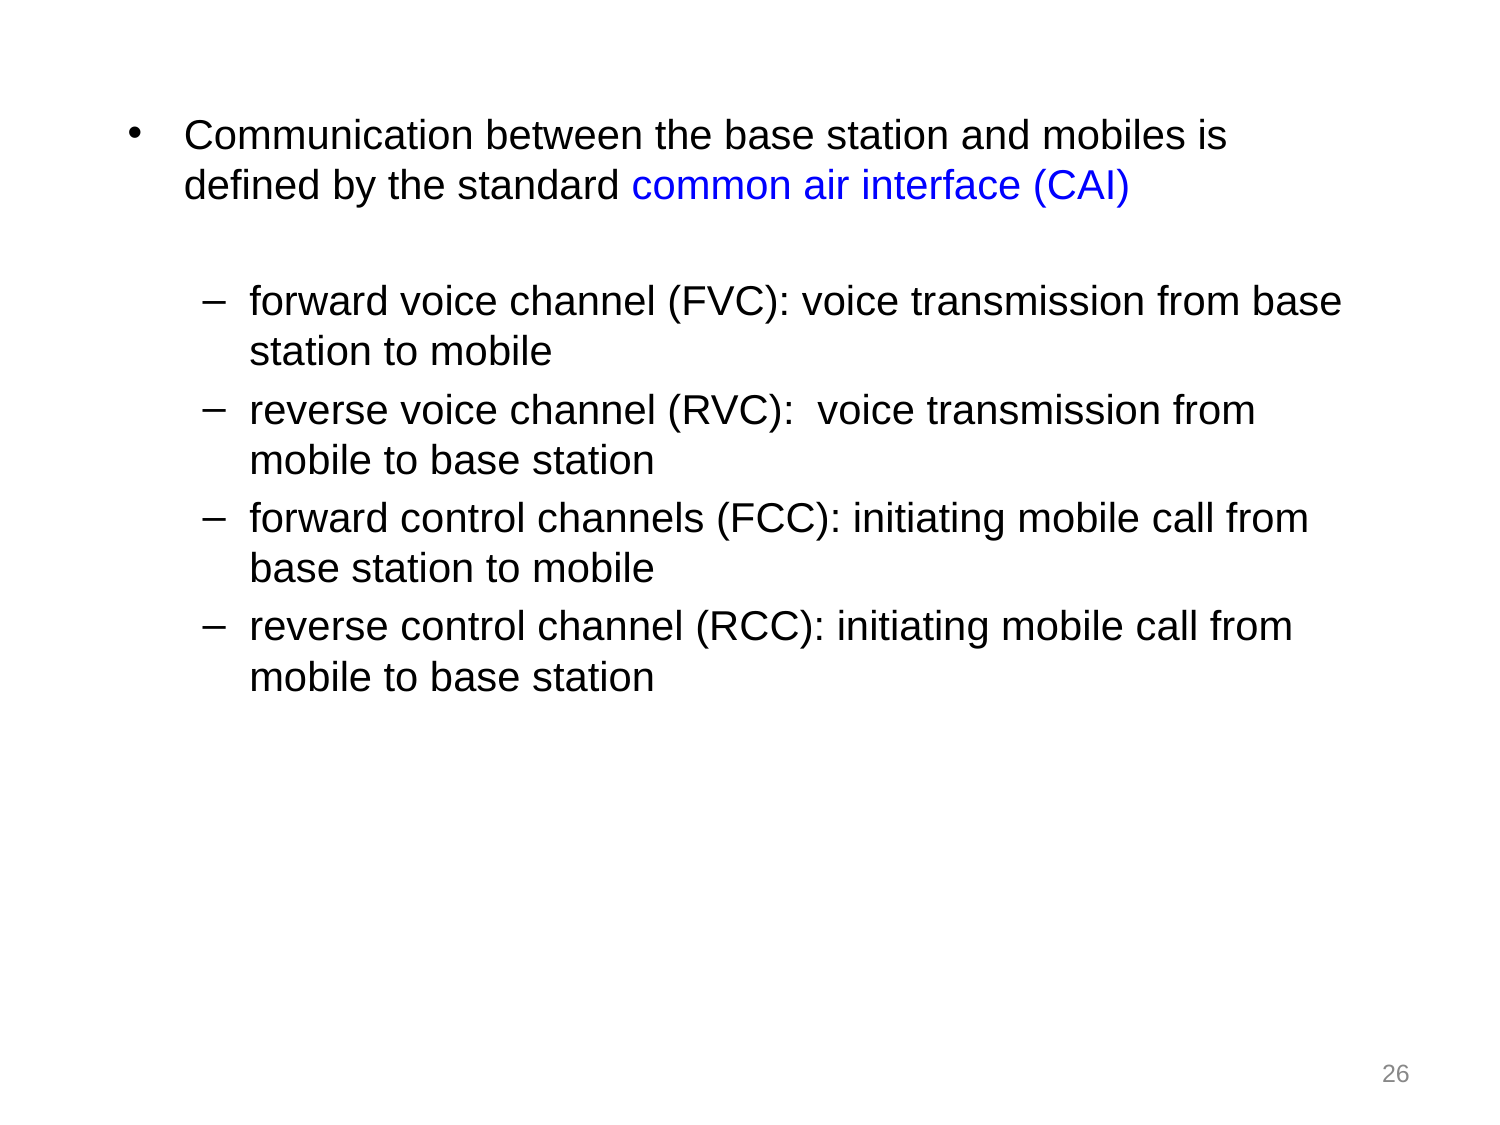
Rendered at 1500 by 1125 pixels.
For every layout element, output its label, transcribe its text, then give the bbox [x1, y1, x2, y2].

slide_number 26 [1074, 1042, 1425, 1103]
text_box Communication between the base station and mobiles is defined by the standard common air interface (CAI) forward voice channel (FVC): voice transmission from base station to mobile reverse voice channel (RVC): voice transmission from mobile to base station forward control channels (FCC): initiating mobile call from base station to mobile reverse control channel (RCC): initiating mobile call from mobile to base station [112, 99, 1388, 1000]
